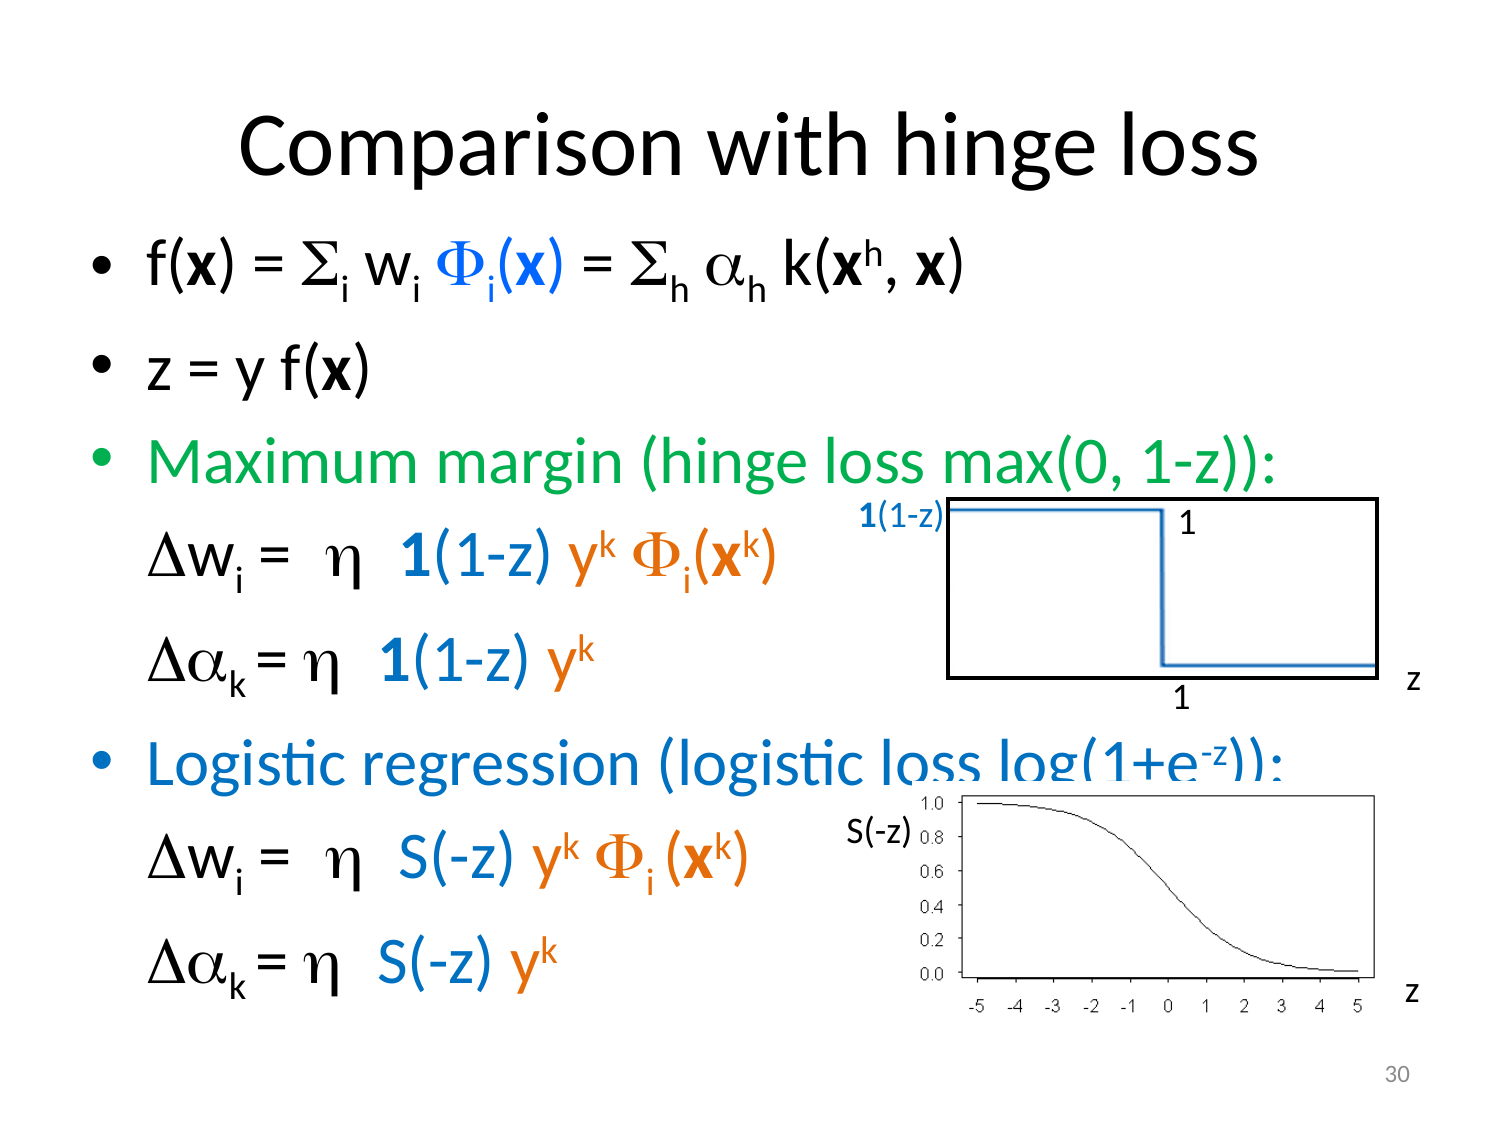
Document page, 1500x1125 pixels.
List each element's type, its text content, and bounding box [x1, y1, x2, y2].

text_box S(-z) [831, 798, 907, 859]
text_box 1 [1162, 489, 1212, 499]
text_box 1 [1156, 683, 1206, 725]
slide_number 30 [1074, 1042, 1425, 1103]
text_box z [1391, 645, 1437, 706]
text_box z [1391, 957, 1435, 1018]
list f(x) = Si wi Fi(x) = Sh ah k(xh, x) z = y f(x) Maximum margin (hinge loss max(0, 1-z)): Dwi = h 1(1-z) yk Fi(xk) Dak = h 1(1-z) yk Logistic regression (logistic loss log(1+e-z)): Dwi = h S(-z) yk Fi (xk) Dak = h S(-z) yk [75, 211, 1463, 1064]
text_box 1(1-z) [843, 483, 969, 543]
picture [912, 780, 1388, 1019]
picture [949, 500, 1376, 677]
title Comparison with hinge loss [75, 45, 1425, 211]
